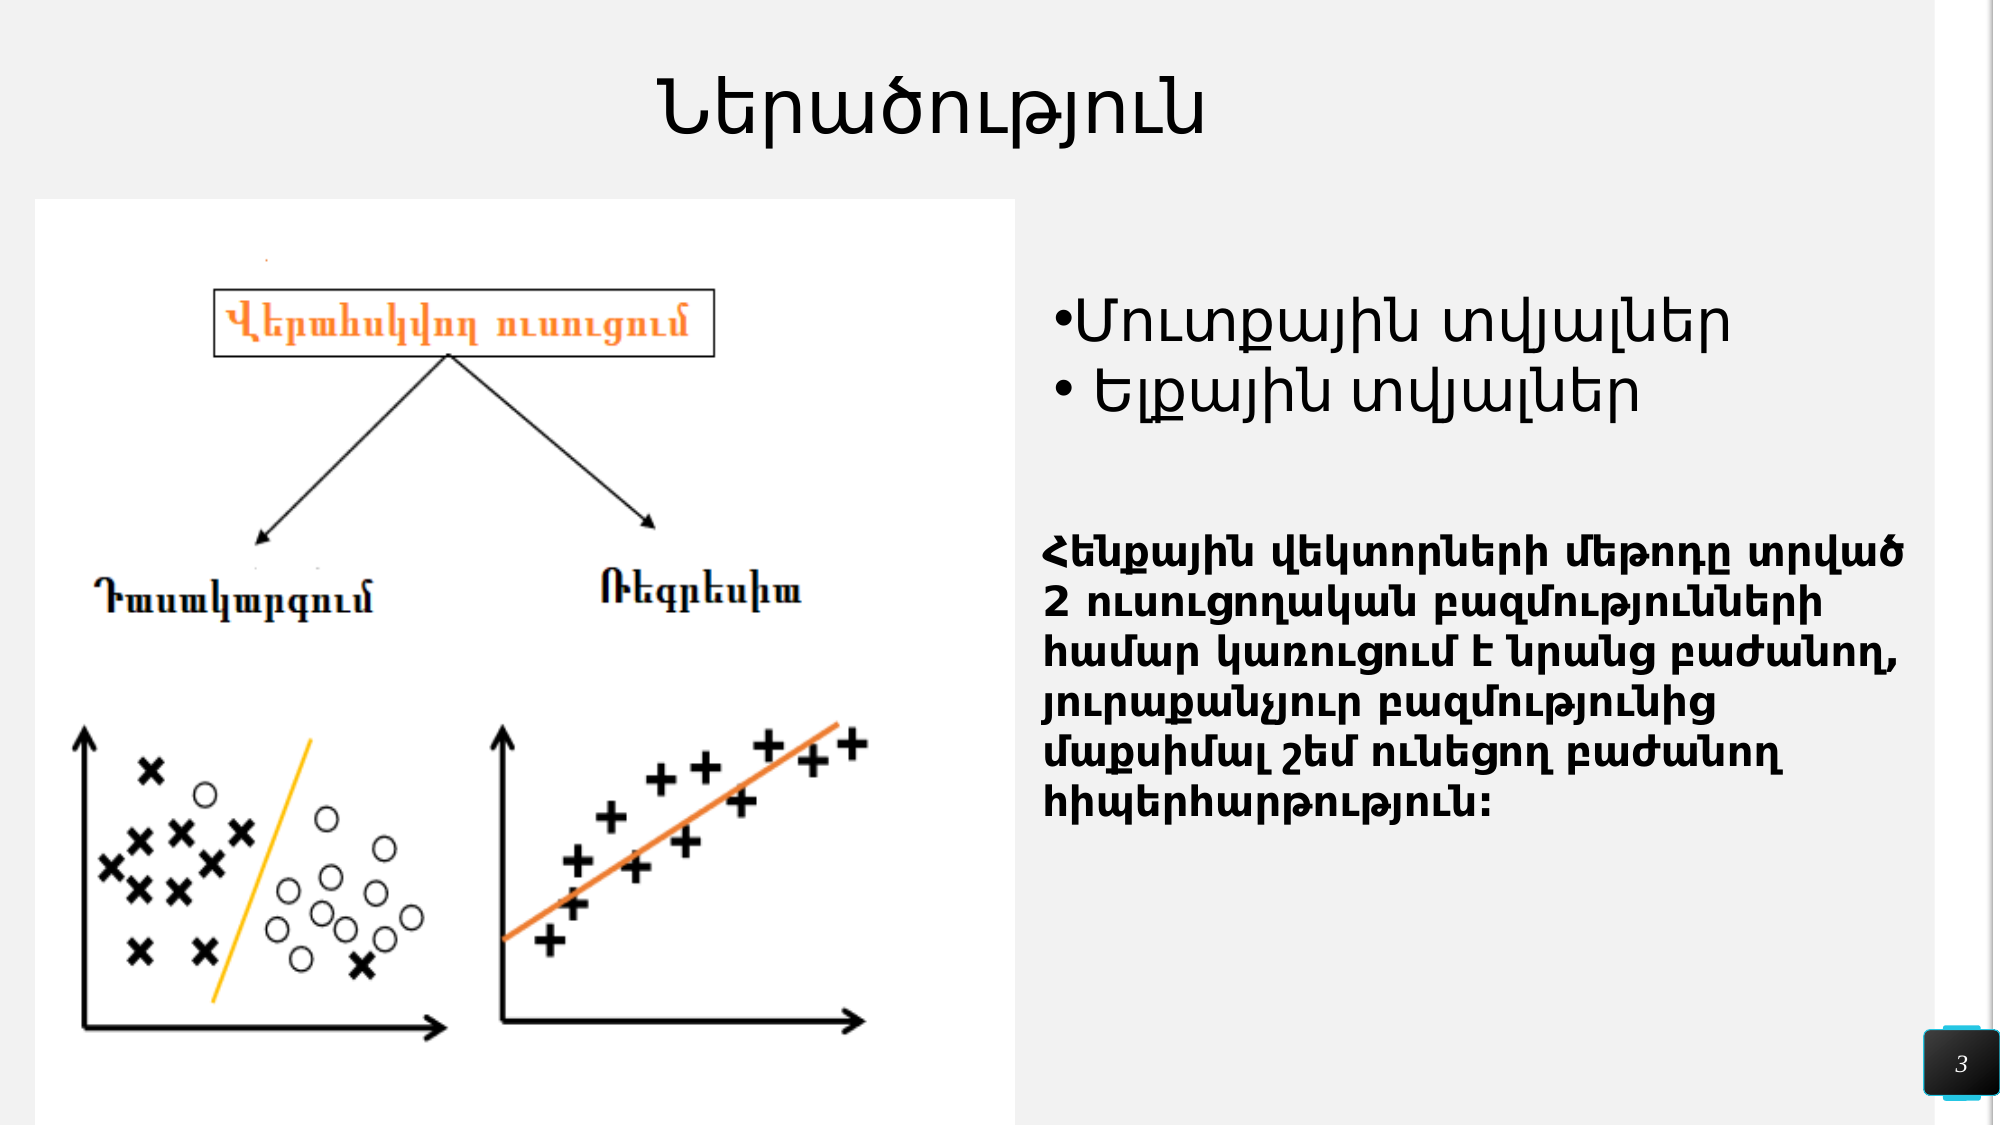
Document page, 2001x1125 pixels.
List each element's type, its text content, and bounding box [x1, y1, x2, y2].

picture [0, 68, 1426, 1125]
text_box Ներածություն [642, 51, 1487, 157]
text_box Հենքային վեկտորների մեթոդը տրված 2 ուսուցողական բազմությունների համար կառուցում է նրանց բաժանող, յուրաքանչյուր բազմությունից մաքսիմալ շեմ ունեցող բաժանող հիպերհարթություն: [1426, 517, 1947, 832]
text_box Մուտքային տվյալներ Ելքային տվյալներ [1426, 275, 1955, 430]
slide_number 3 [1923, 1029, 2000, 1096]
